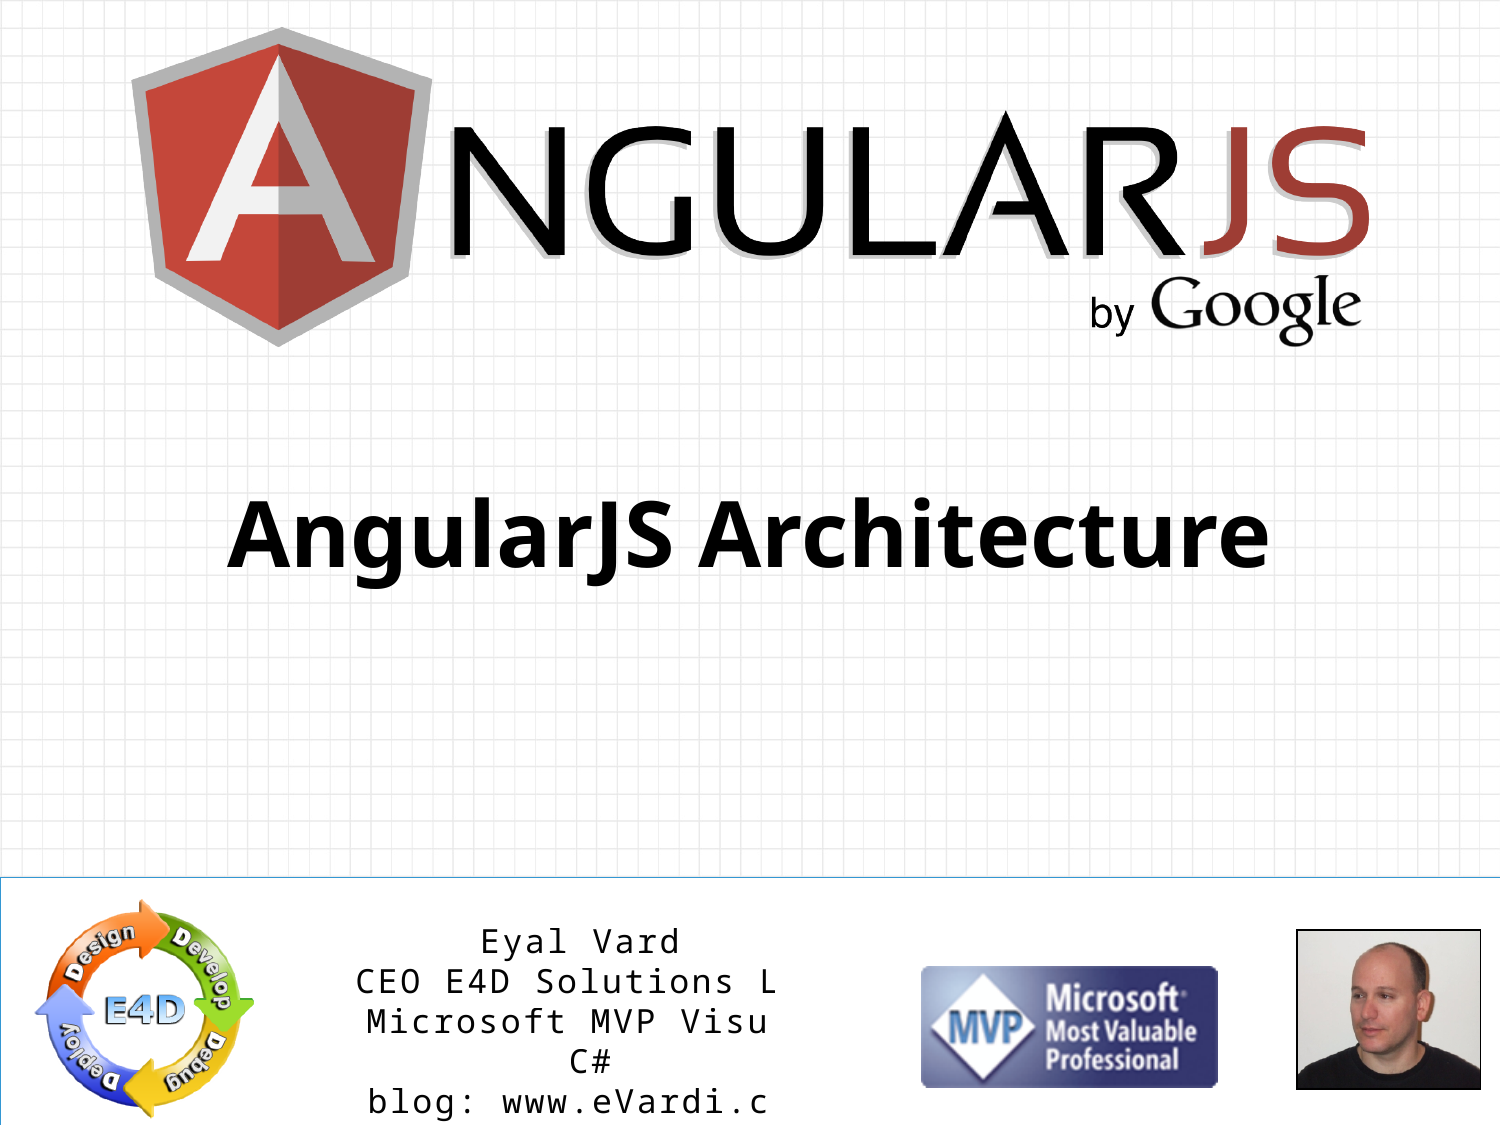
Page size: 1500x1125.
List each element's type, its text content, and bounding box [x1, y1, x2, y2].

subtitle Eyal Vardi CEO E4D Solutions LTD Microsoft MVP Visual C# blog: www.eVardi.com [341, 920, 841, 1125]
text_box AngularJS Architecture [212, 468, 1288, 594]
picture [921, 965, 1218, 1089]
text_box [0, 875, 1500, 1125]
picture [32, 896, 262, 1125]
picture [0, 0, 1500, 875]
picture [1297, 930, 1481, 1089]
